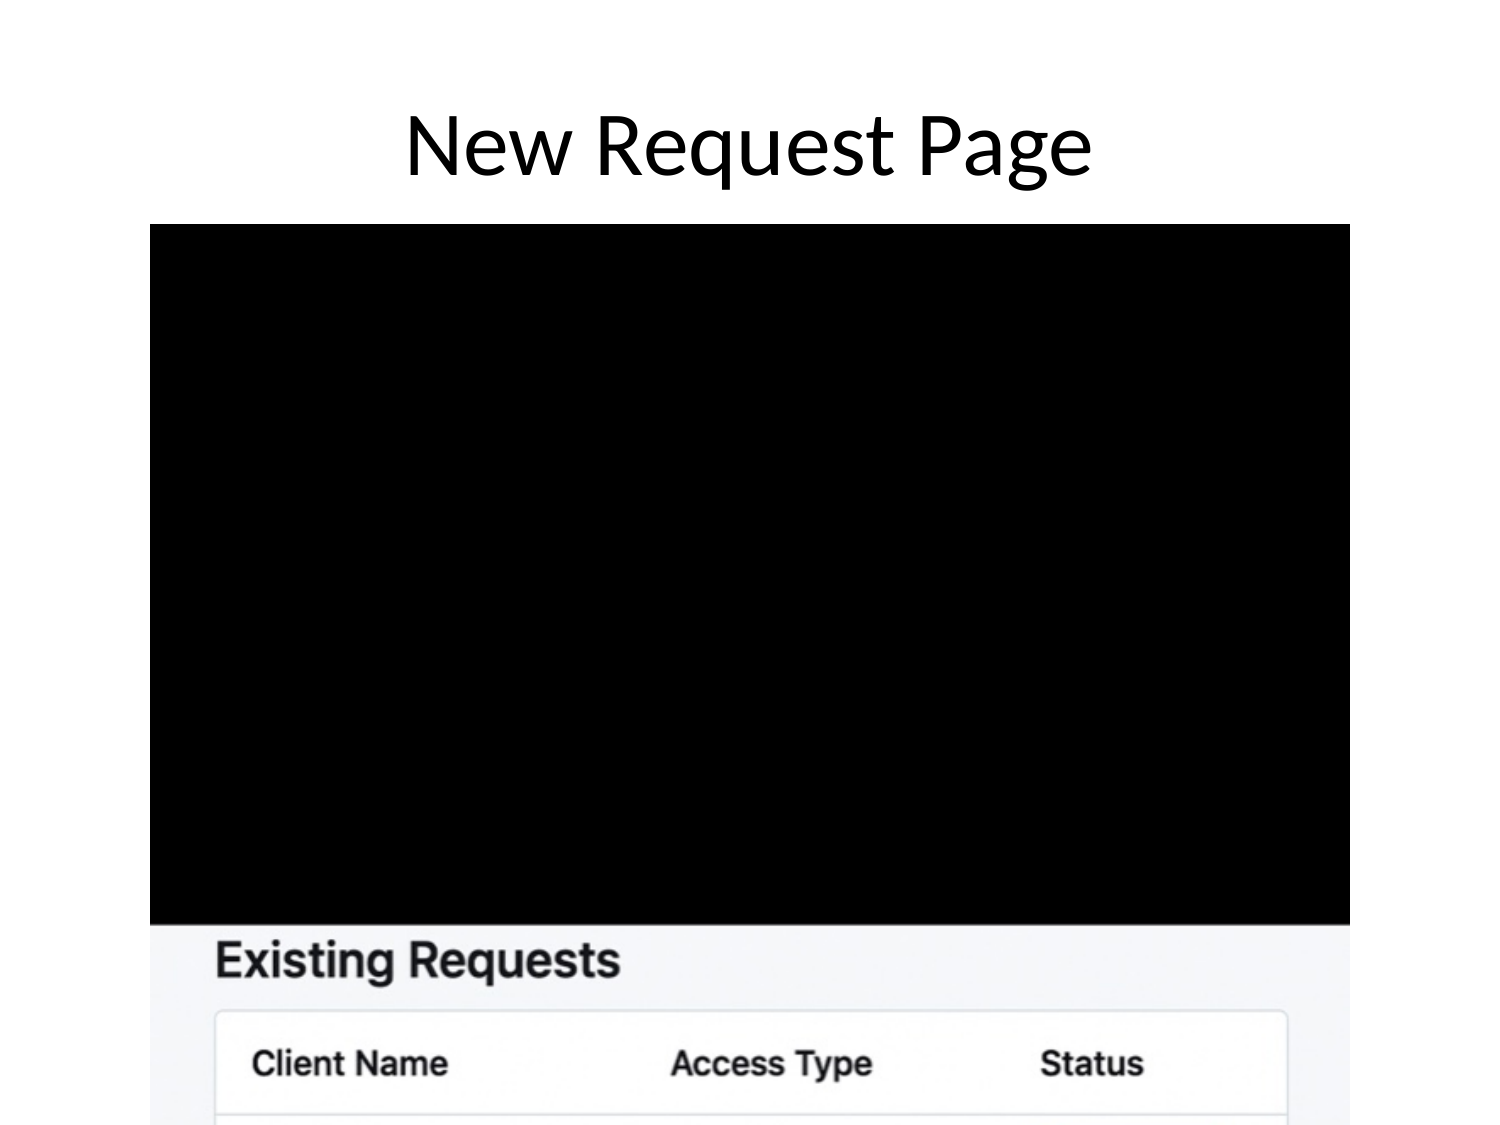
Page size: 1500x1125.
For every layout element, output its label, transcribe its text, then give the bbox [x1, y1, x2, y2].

picture [149, 224, 1351, 1125]
title New Request Page [75, 45, 1425, 233]
